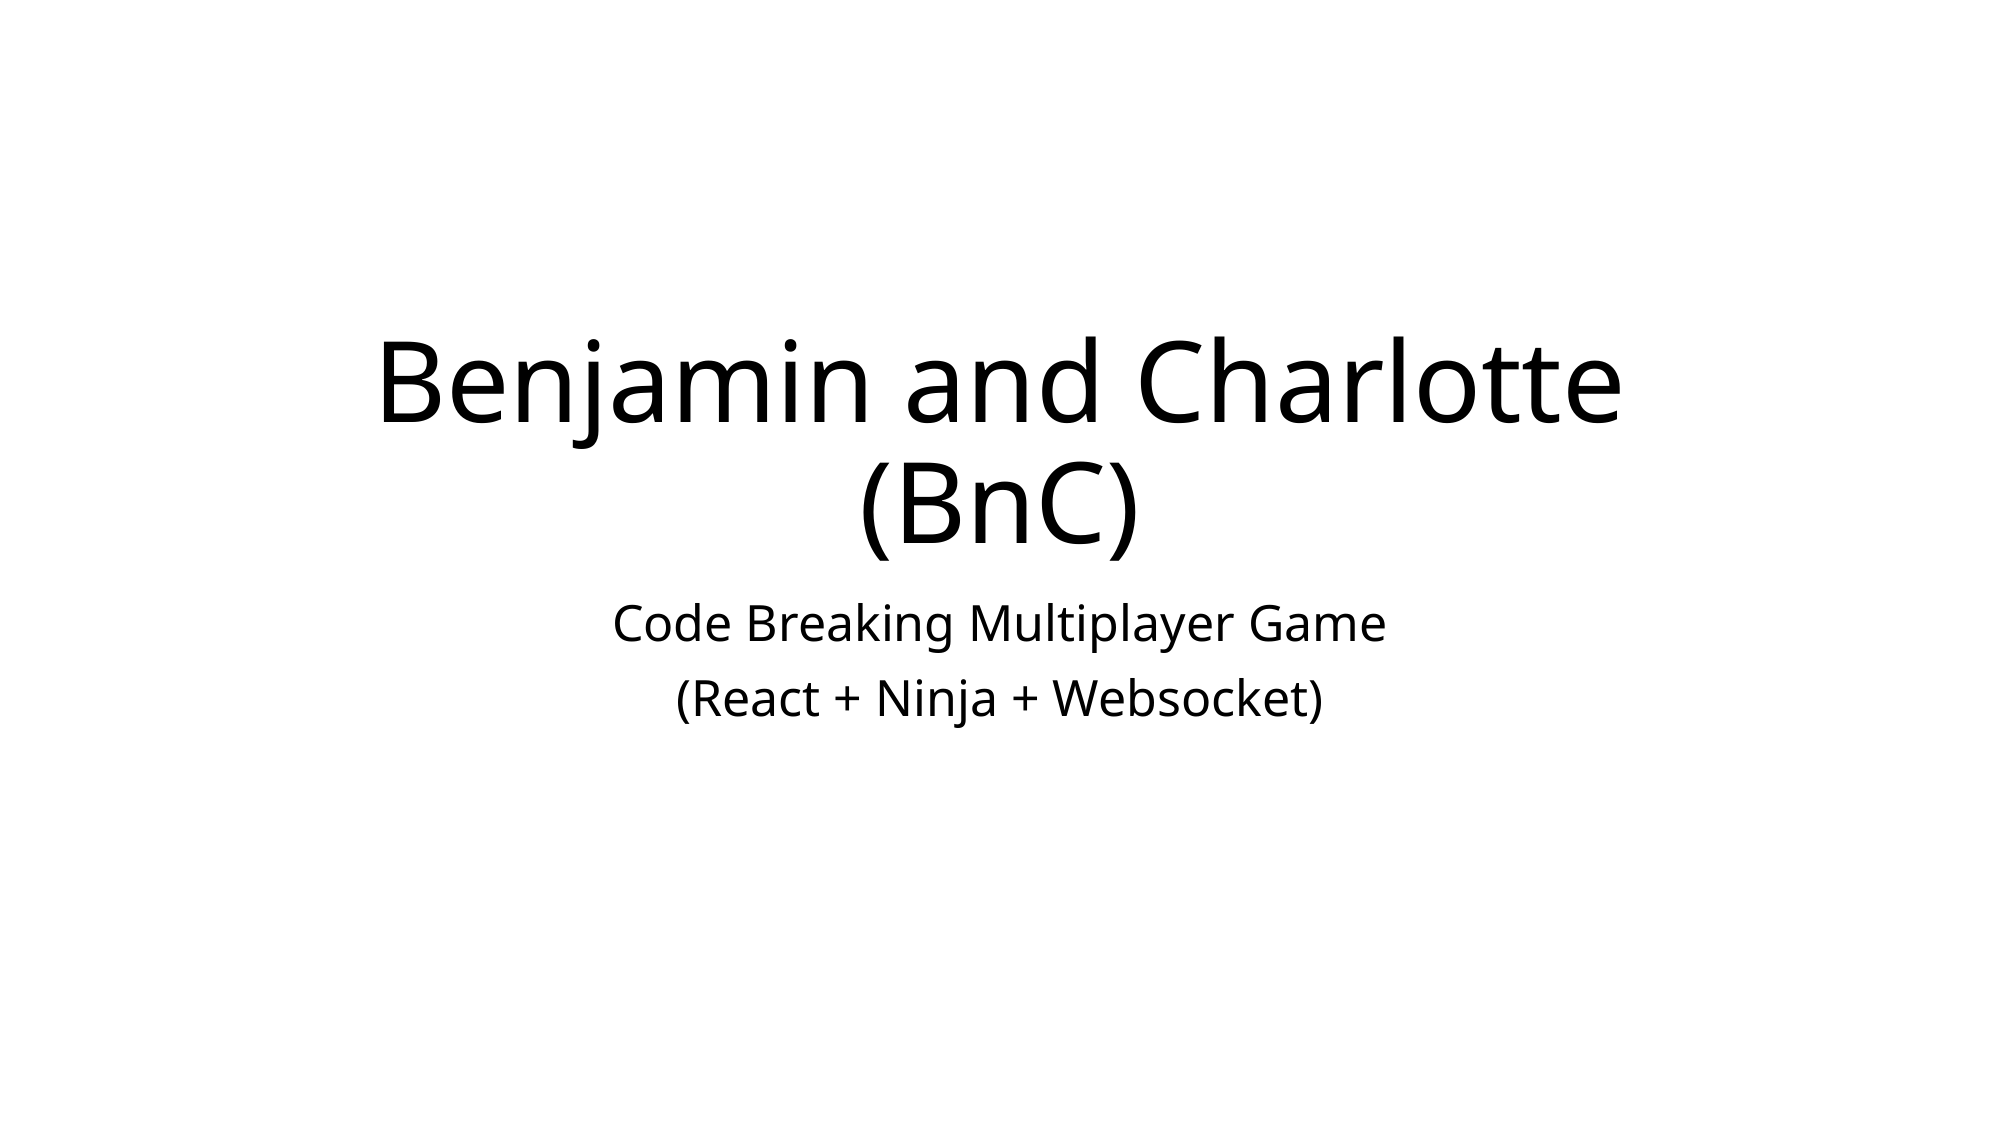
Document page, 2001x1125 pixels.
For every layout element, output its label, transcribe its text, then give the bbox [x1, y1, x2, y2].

subtitle Code Breaking Multiplayer Game (React + Ninja + Websocket) [249, 590, 1750, 863]
title Benjamin and Charlotte (BnC) [249, 184, 1750, 576]
